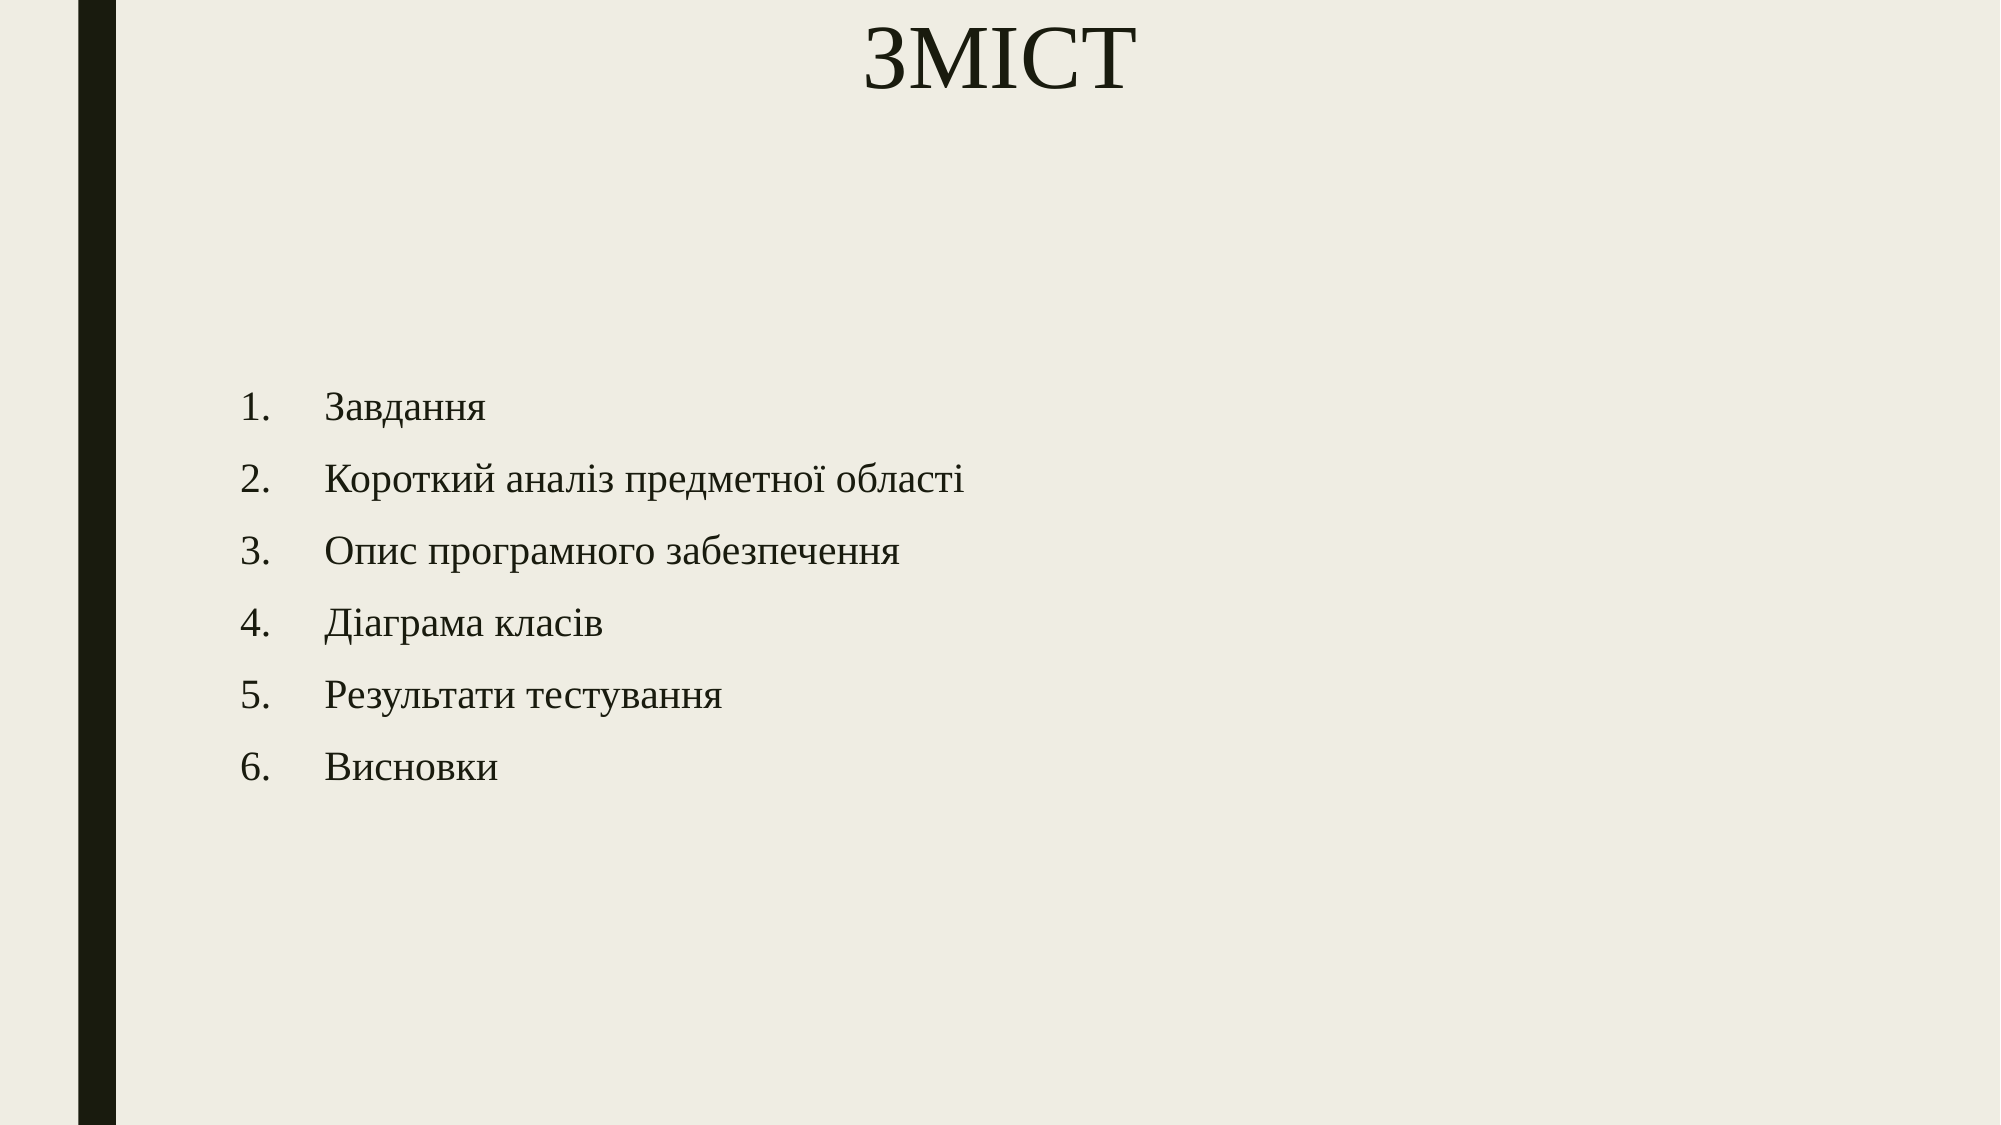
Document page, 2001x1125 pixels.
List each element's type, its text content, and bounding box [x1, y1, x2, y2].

title ЗМІСТ [137, 3, 1863, 221]
list Завдання Короткий аналіз предметної області Опис програмного забезпечення Діаграма класів Результати тестування Висновки [225, 375, 1800, 963]
